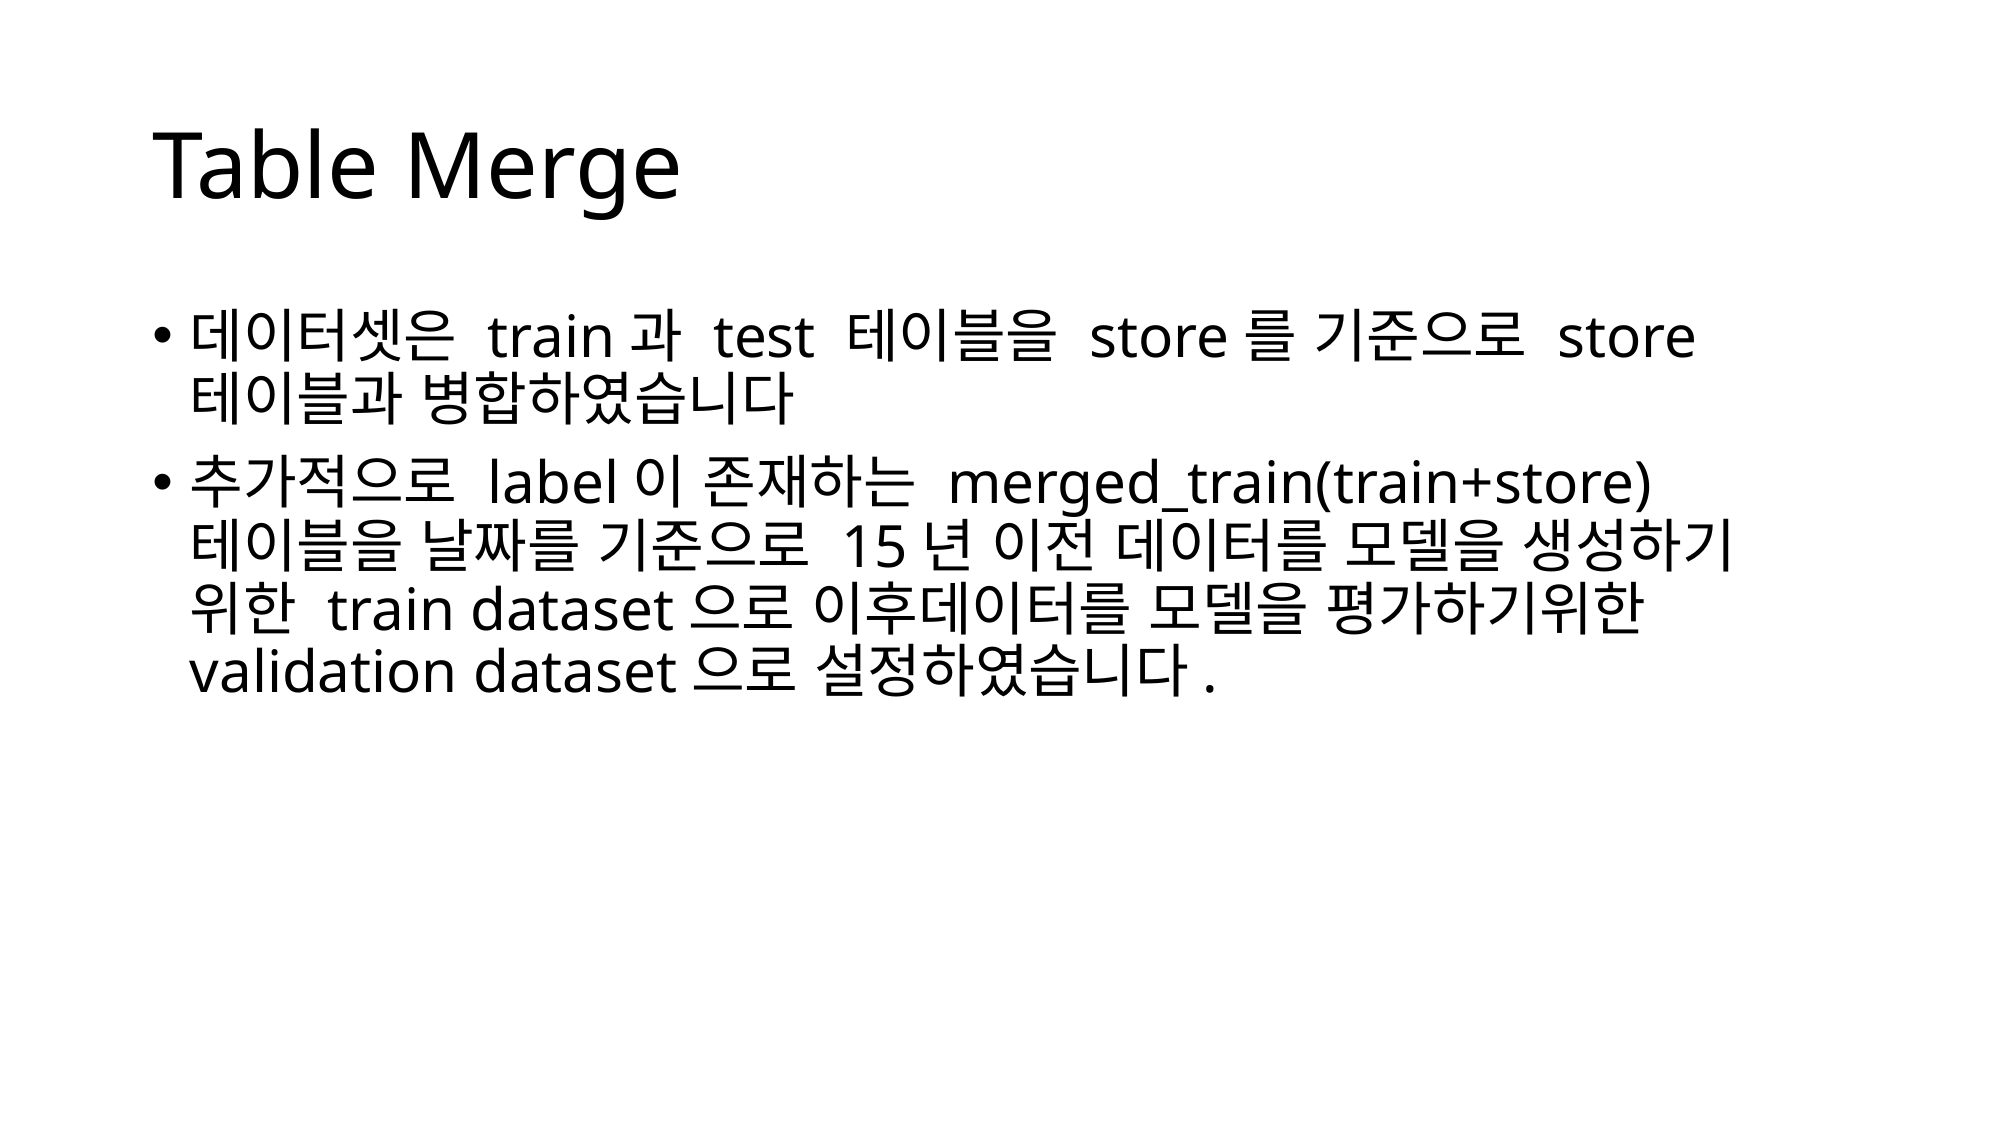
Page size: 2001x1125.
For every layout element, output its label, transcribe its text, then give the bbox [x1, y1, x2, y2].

title Table Merge [137, 59, 1863, 278]
list 데이터셋은 train과 test 테이블을 store를 기준으로 store테이블과 병합하였습니다 추가적으로 label이 존재하는 merged_train(train+store)테이블을 날짜를 기준으로 15년 이전 데이터를 모델을 생성하기 위한 train dataset으로 이후데이터를 모델을 평가하기위한 validation dataset으로 설정하였습니다. [137, 299, 1863, 1014]
